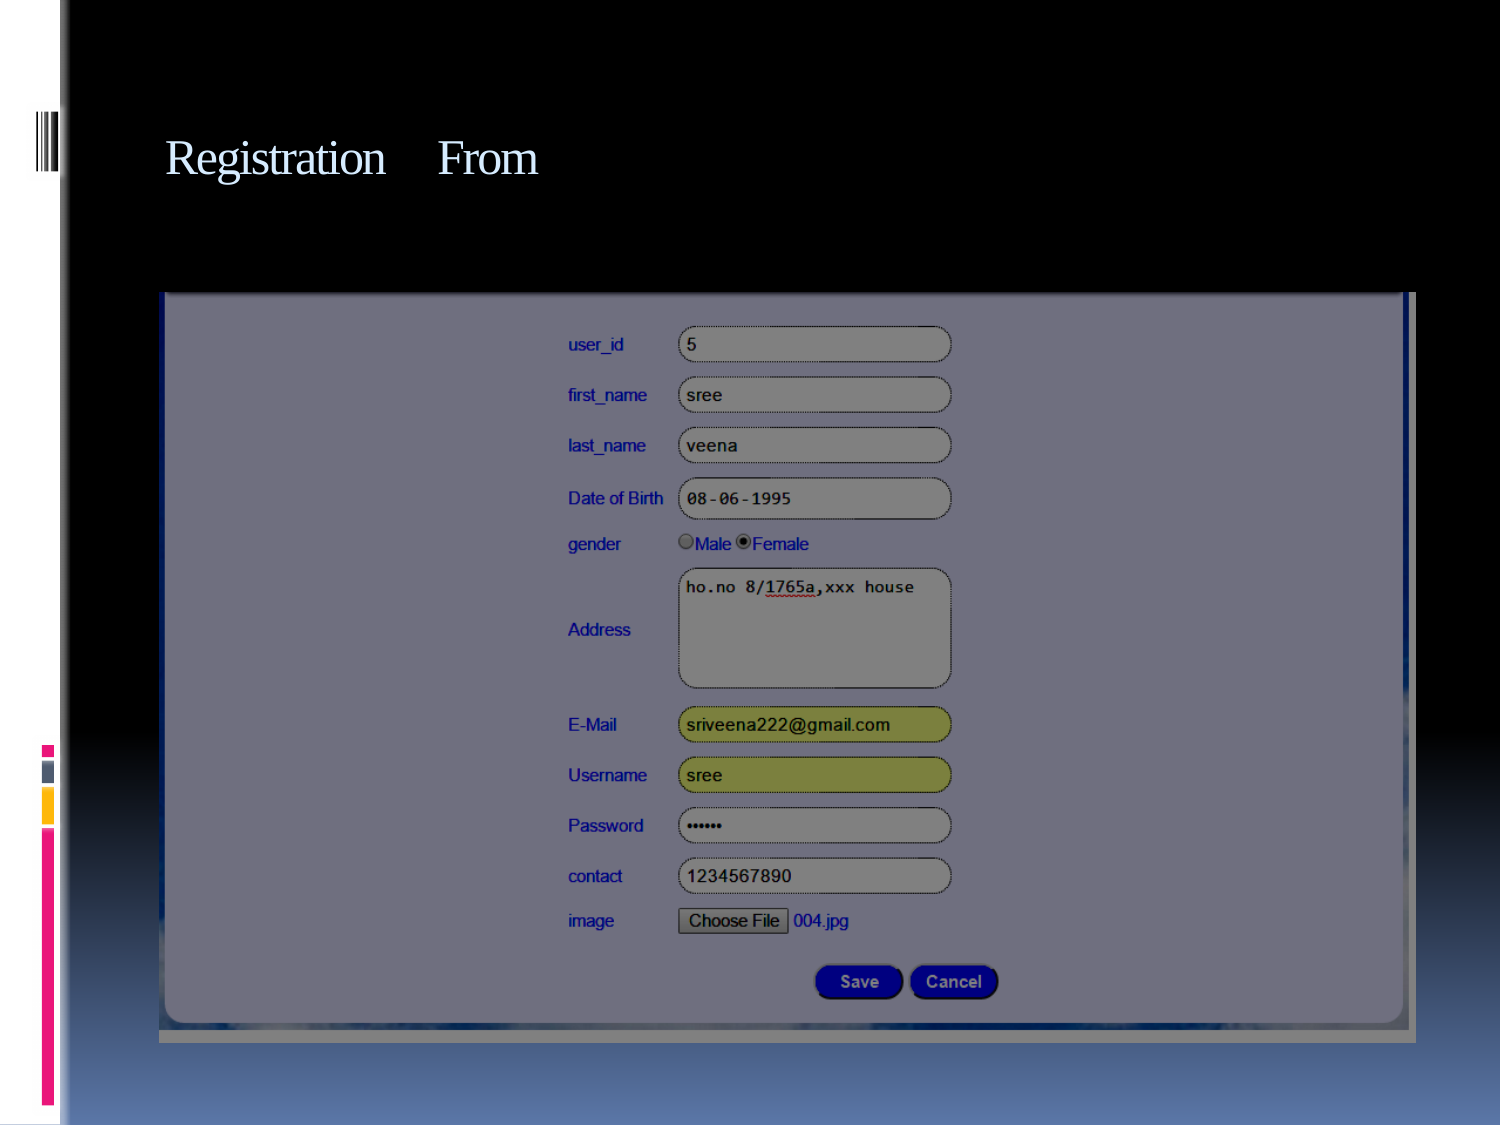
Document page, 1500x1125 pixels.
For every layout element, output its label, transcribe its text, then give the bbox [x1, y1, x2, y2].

title Registration From [150, 83, 1425, 234]
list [158, 292, 1417, 1044]
